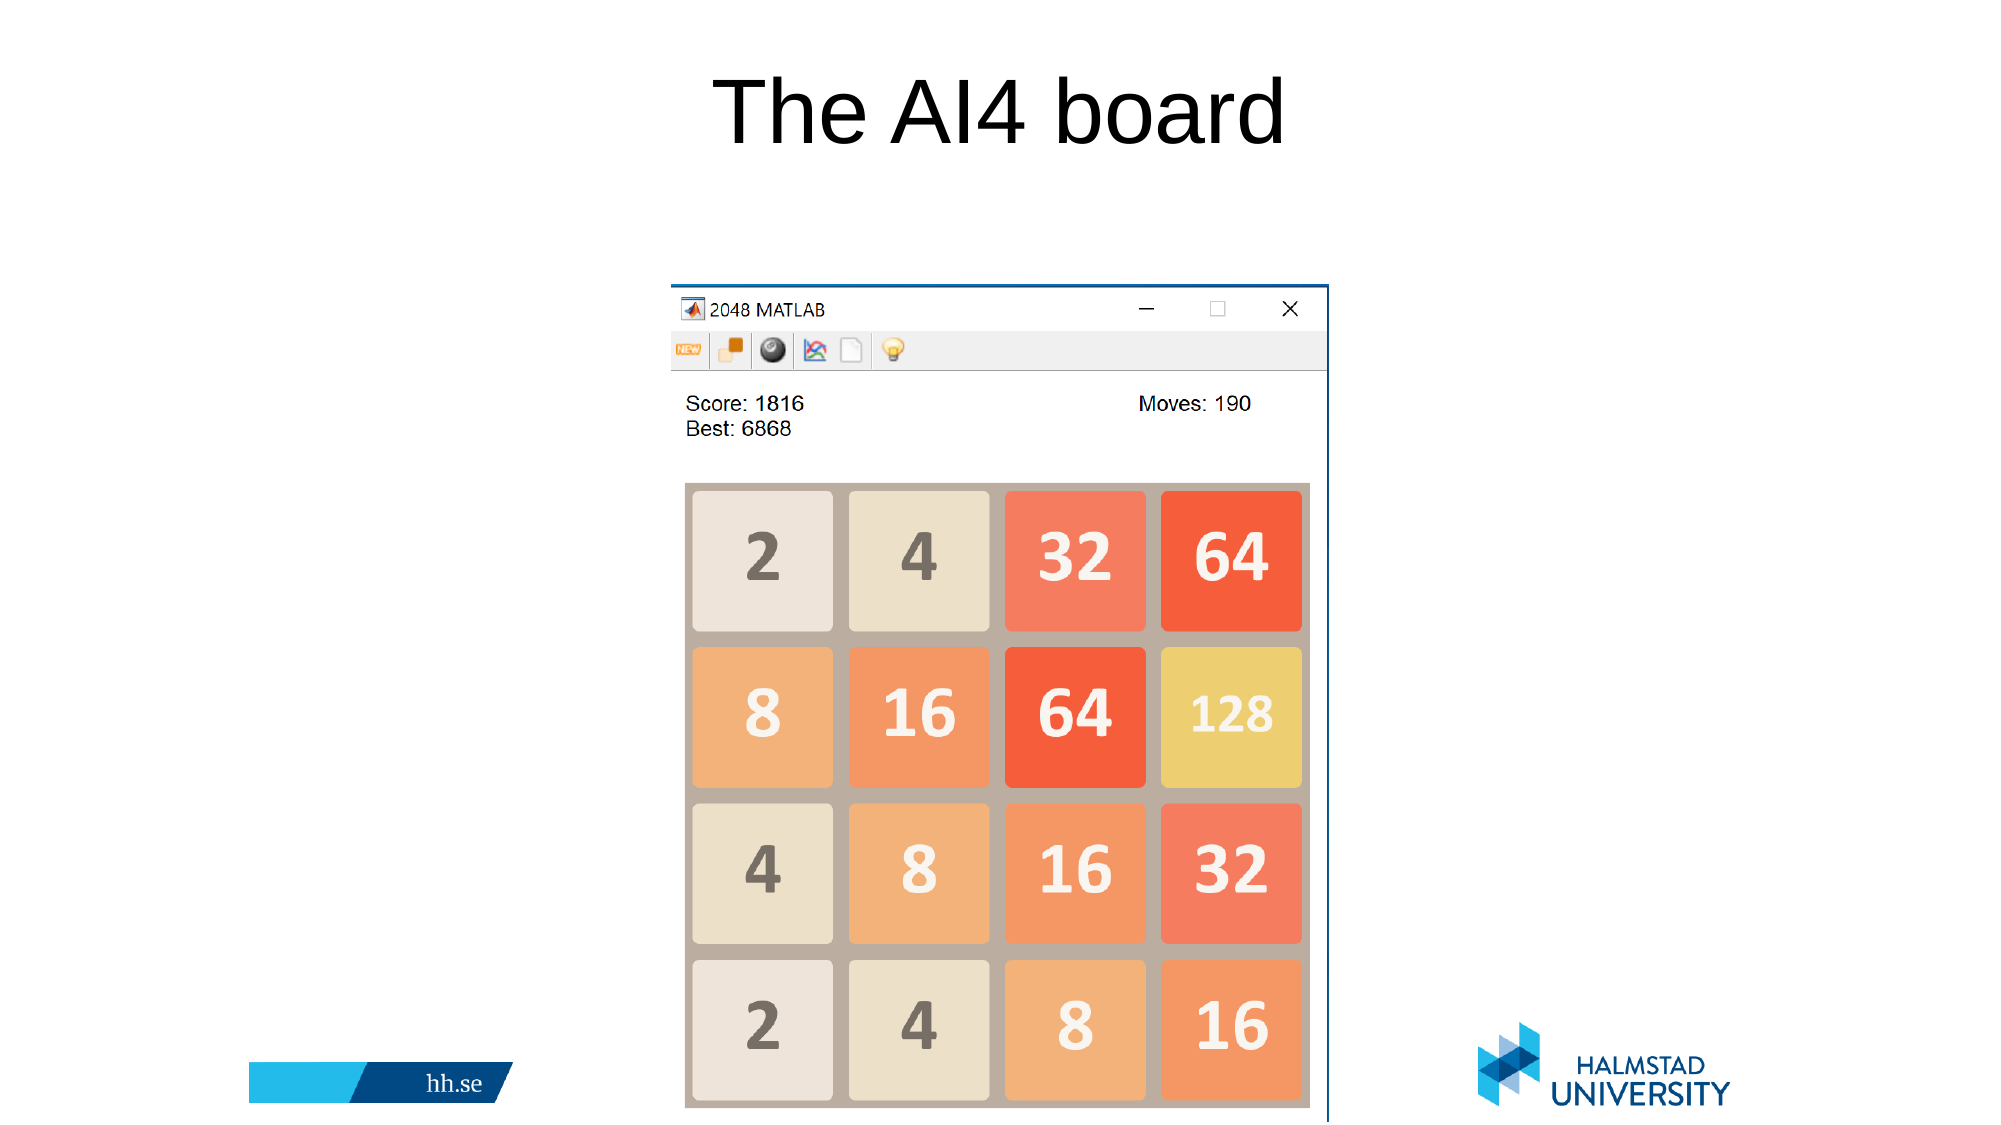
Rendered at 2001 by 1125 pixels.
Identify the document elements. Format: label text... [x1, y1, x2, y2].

picture [249, 1062, 513, 1103]
text_box The AI4 board [120, 56, 1880, 216]
picture [671, 284, 1329, 1122]
picture [1478, 1022, 1730, 1106]
